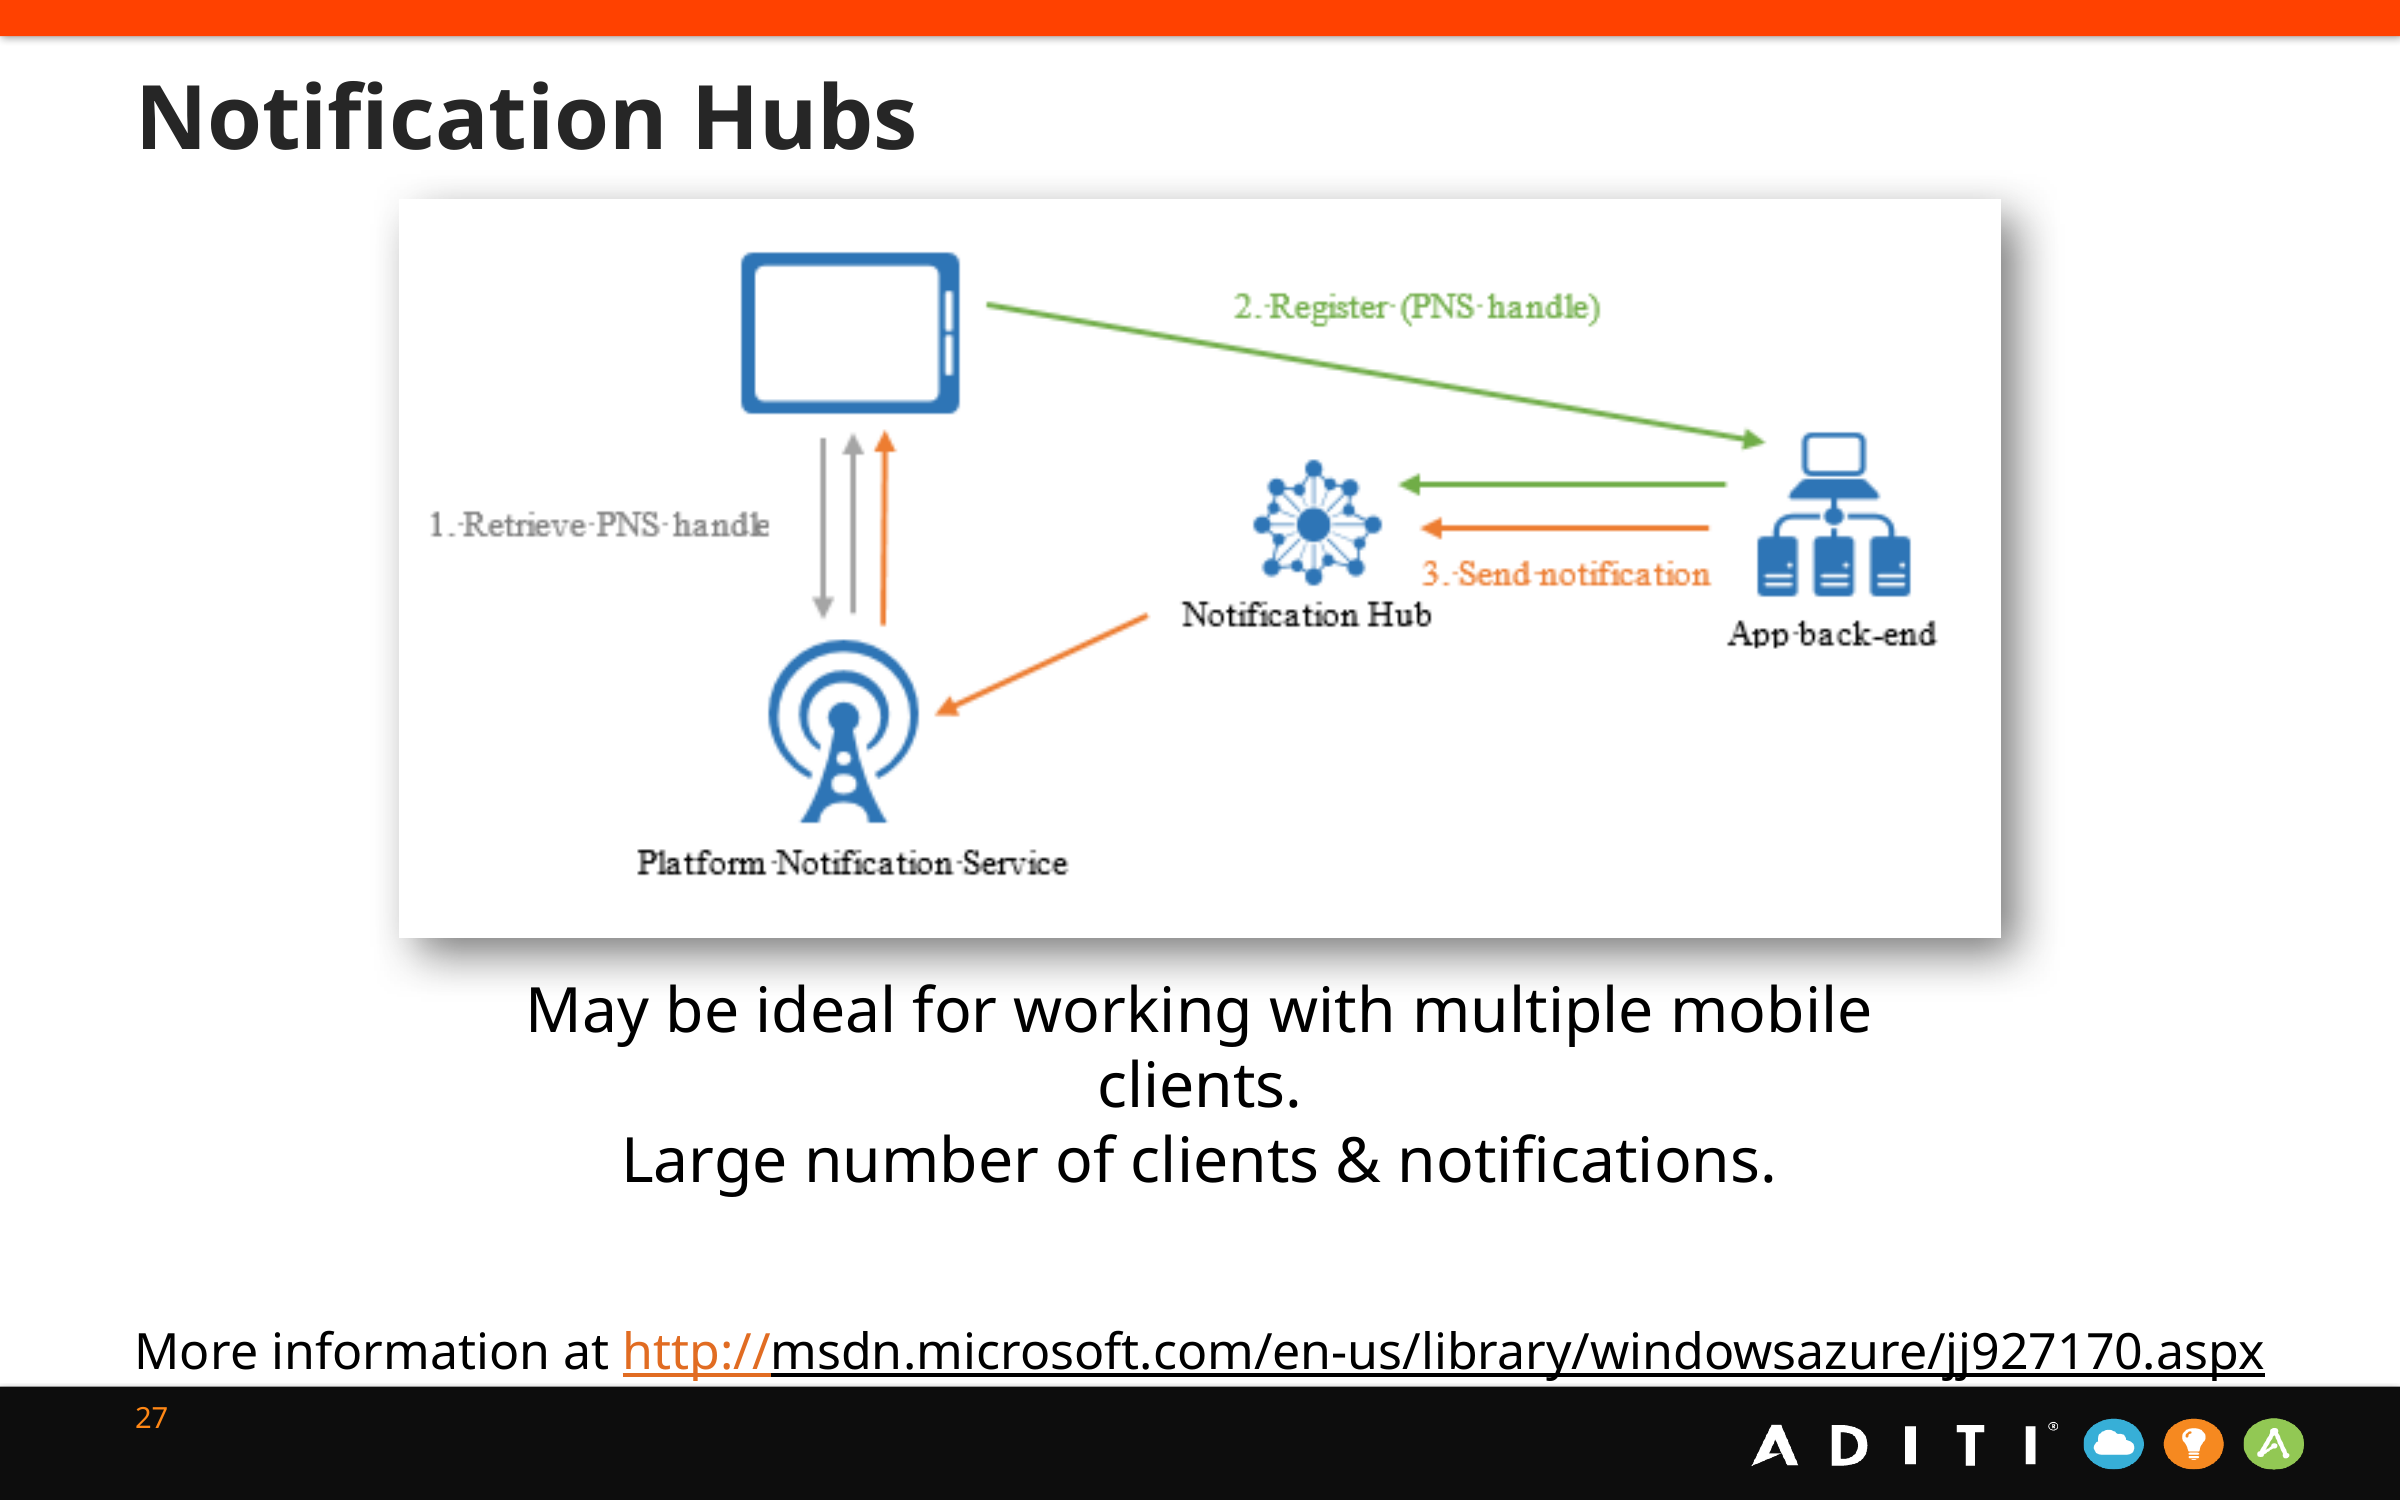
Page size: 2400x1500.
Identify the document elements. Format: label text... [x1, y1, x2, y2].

title Notification Hubs [120, 52, 2280, 165]
picture [1751, 1418, 2304, 1470]
picture [399, 199, 2001, 938]
text_box May be ideal for working with multiple mobile clients. Large number of clients & notifications. [399, 962, 2001, 1203]
text_box More information at http://msdn.microsoft.com/en-us/library/windowsazure/jj927170.aspx [119, 1311, 2280, 1463]
